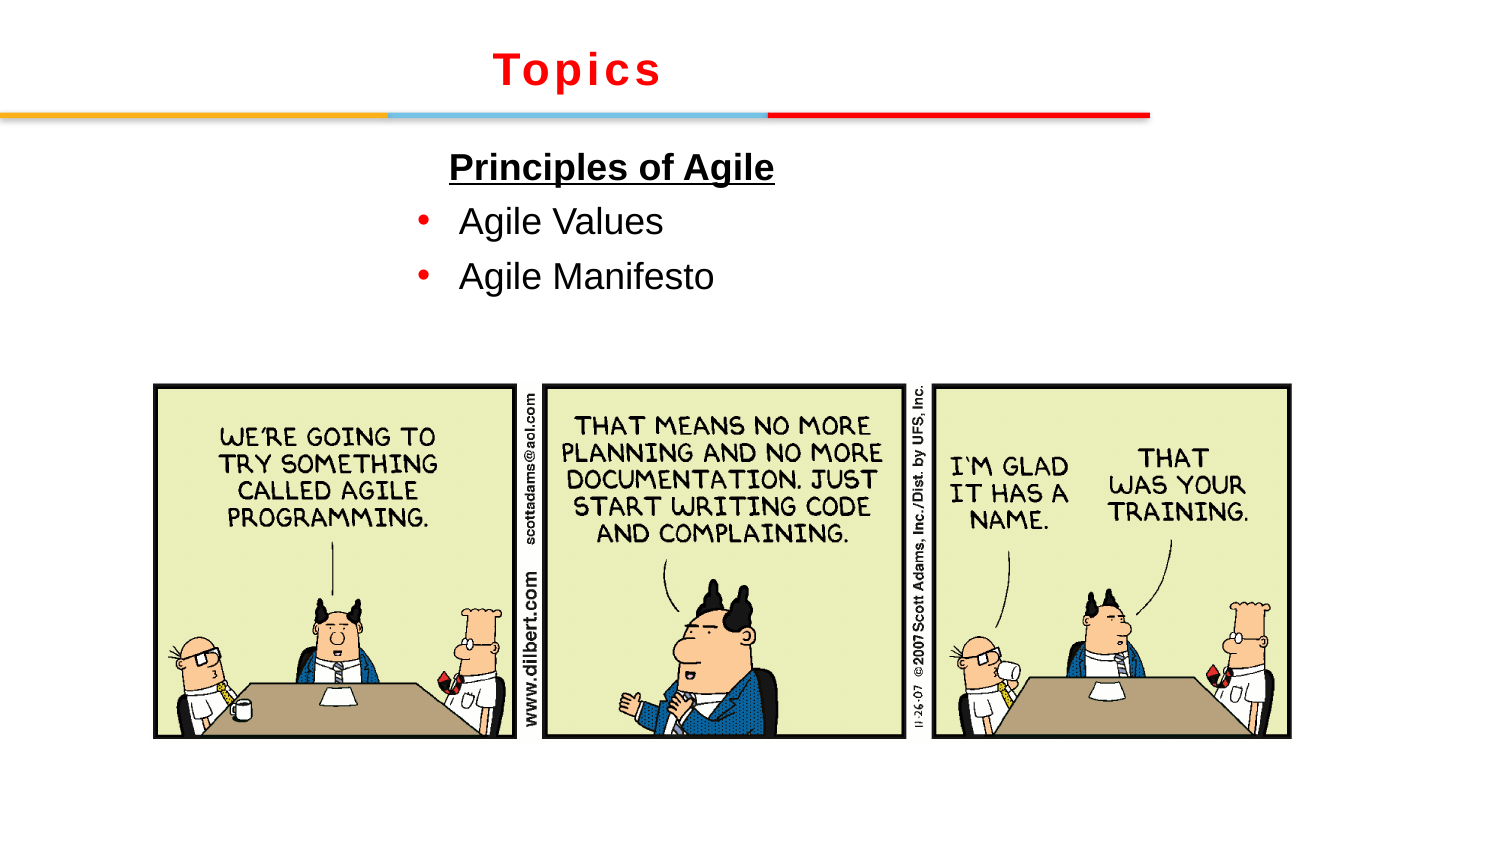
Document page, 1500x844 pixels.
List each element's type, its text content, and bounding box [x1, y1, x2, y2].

list Topics [40, 19, 1113, 115]
picture [149, 381, 1298, 743]
list Principles of Agile Agile Values Agile Manifesto [416, 135, 807, 311]
